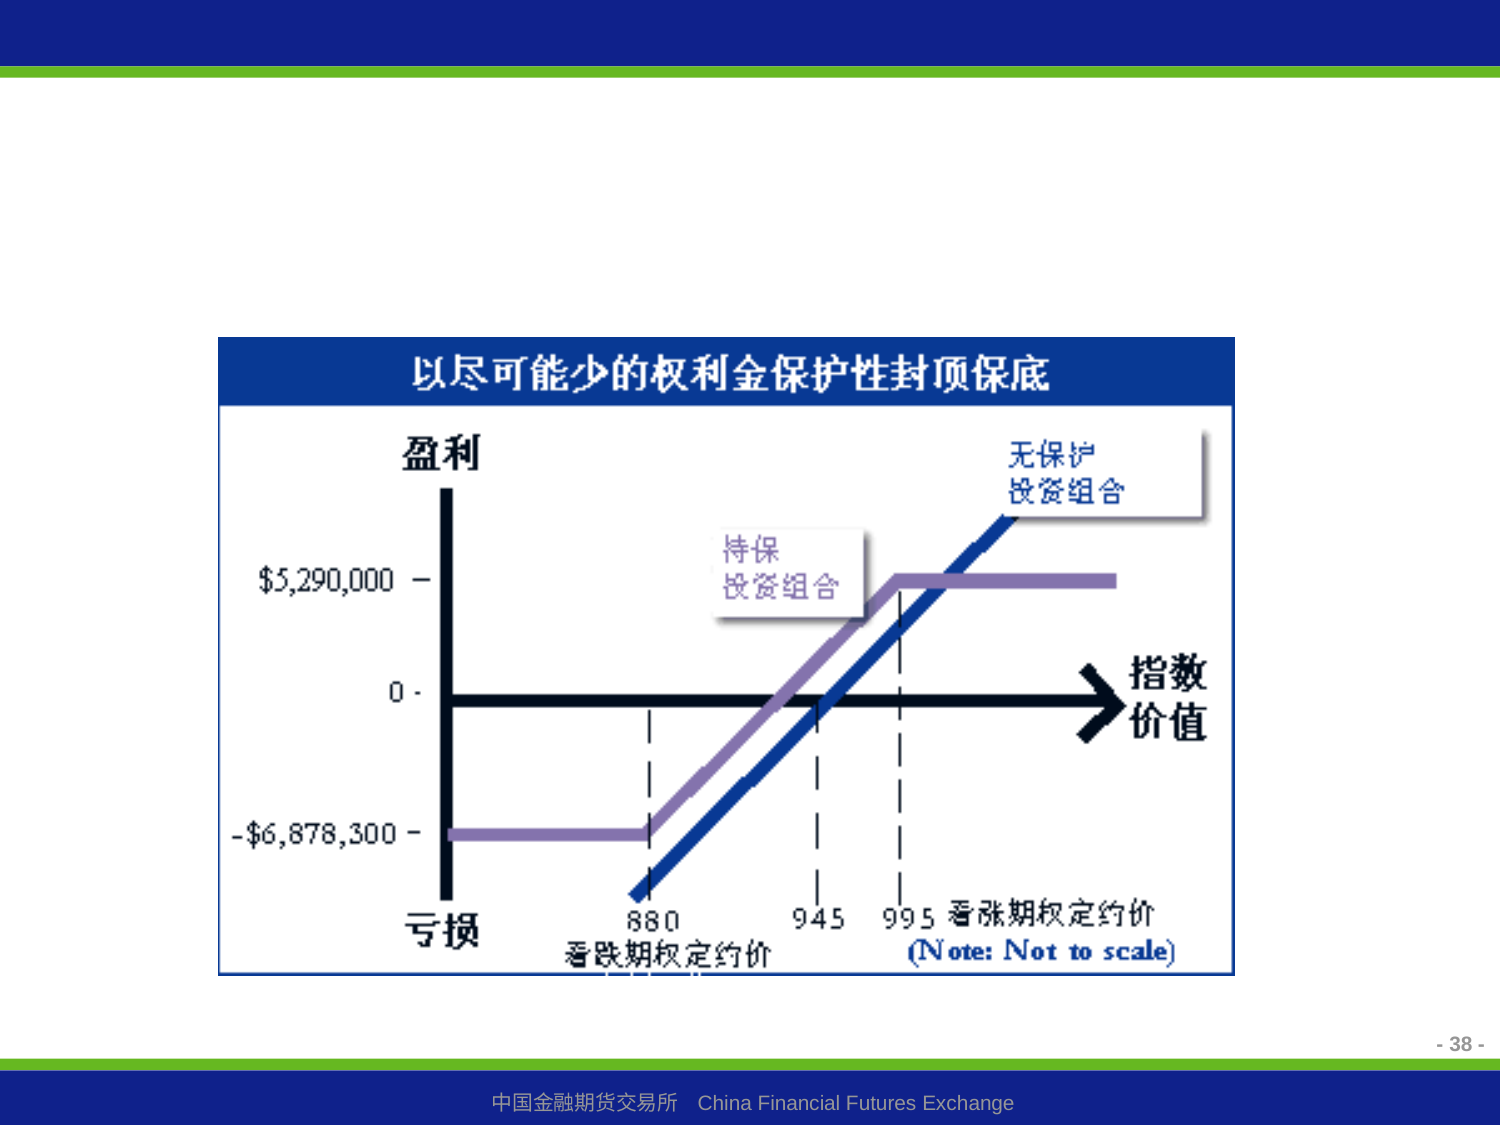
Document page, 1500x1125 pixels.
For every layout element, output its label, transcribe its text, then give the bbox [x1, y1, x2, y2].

slide_number - 38 - [1204, 1022, 1500, 1078]
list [218, 337, 1235, 977]
